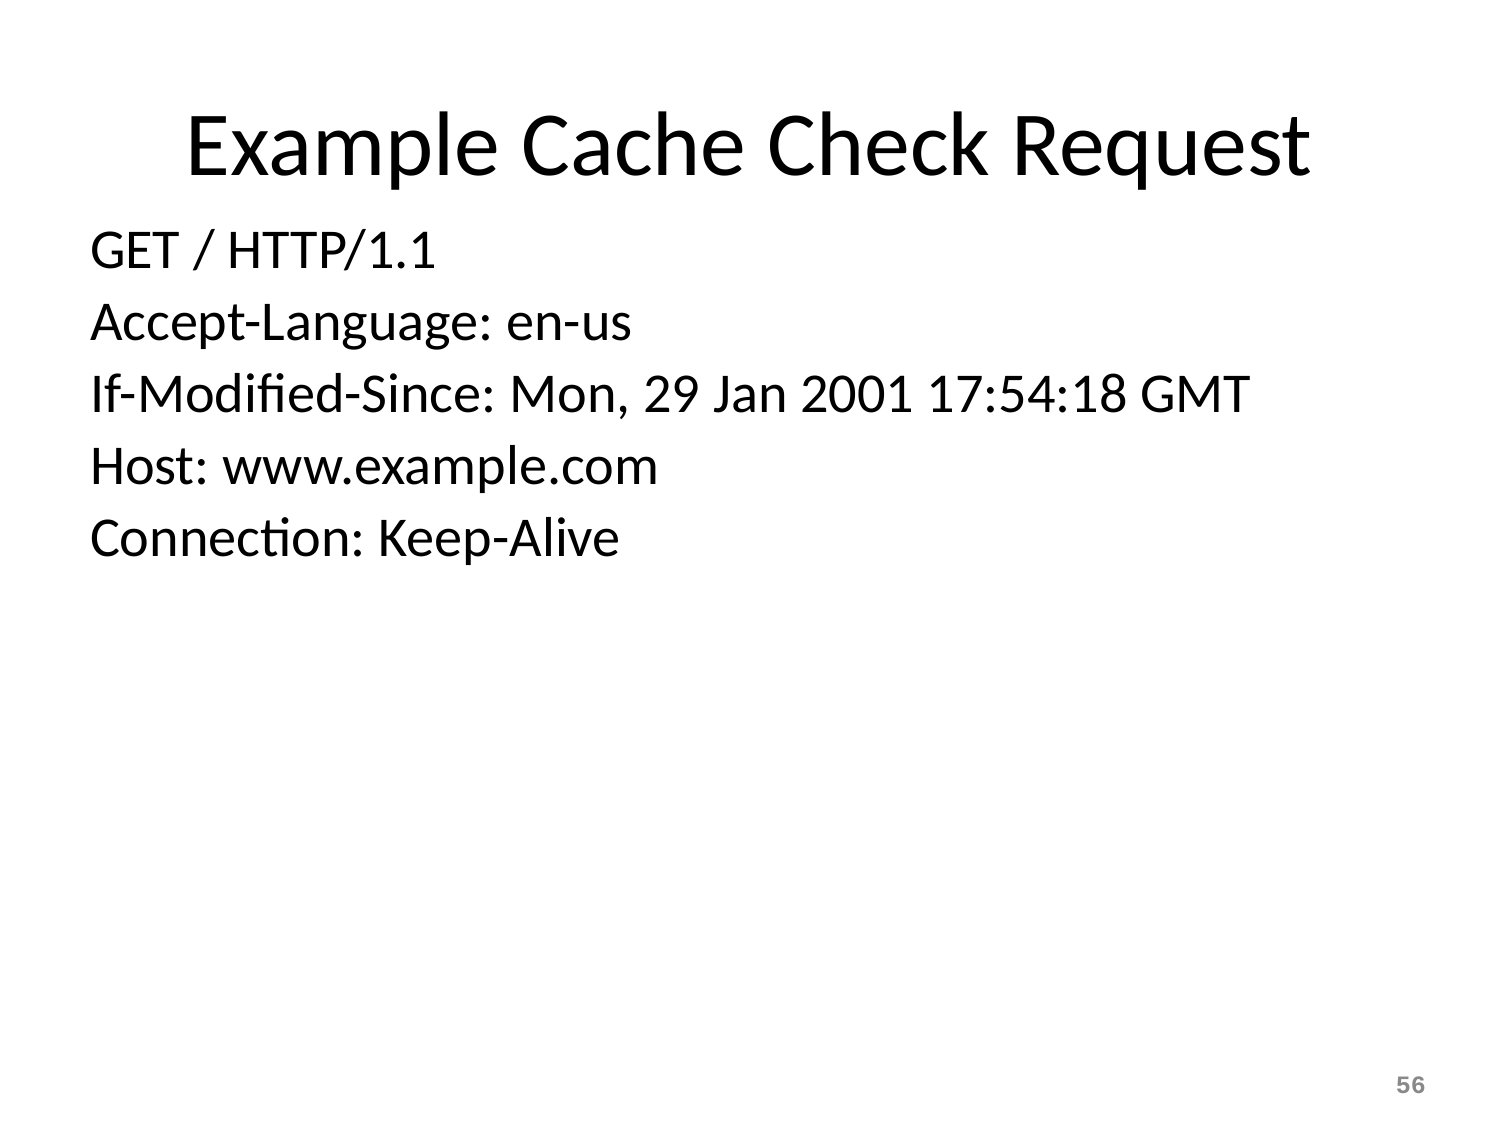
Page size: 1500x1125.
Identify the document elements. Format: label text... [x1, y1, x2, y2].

slide_number 56 [1081, 1046, 1441, 1122]
title Example Cache Check Request [75, 45, 1425, 212]
list GET / HTTP/1.1 Accept-Language: en-us If-Modified-Since: Mon, 29 Jan 2001 17:54:18 GMT Host: www.example.com Connection: Keep-Alive [75, 212, 1500, 1088]
